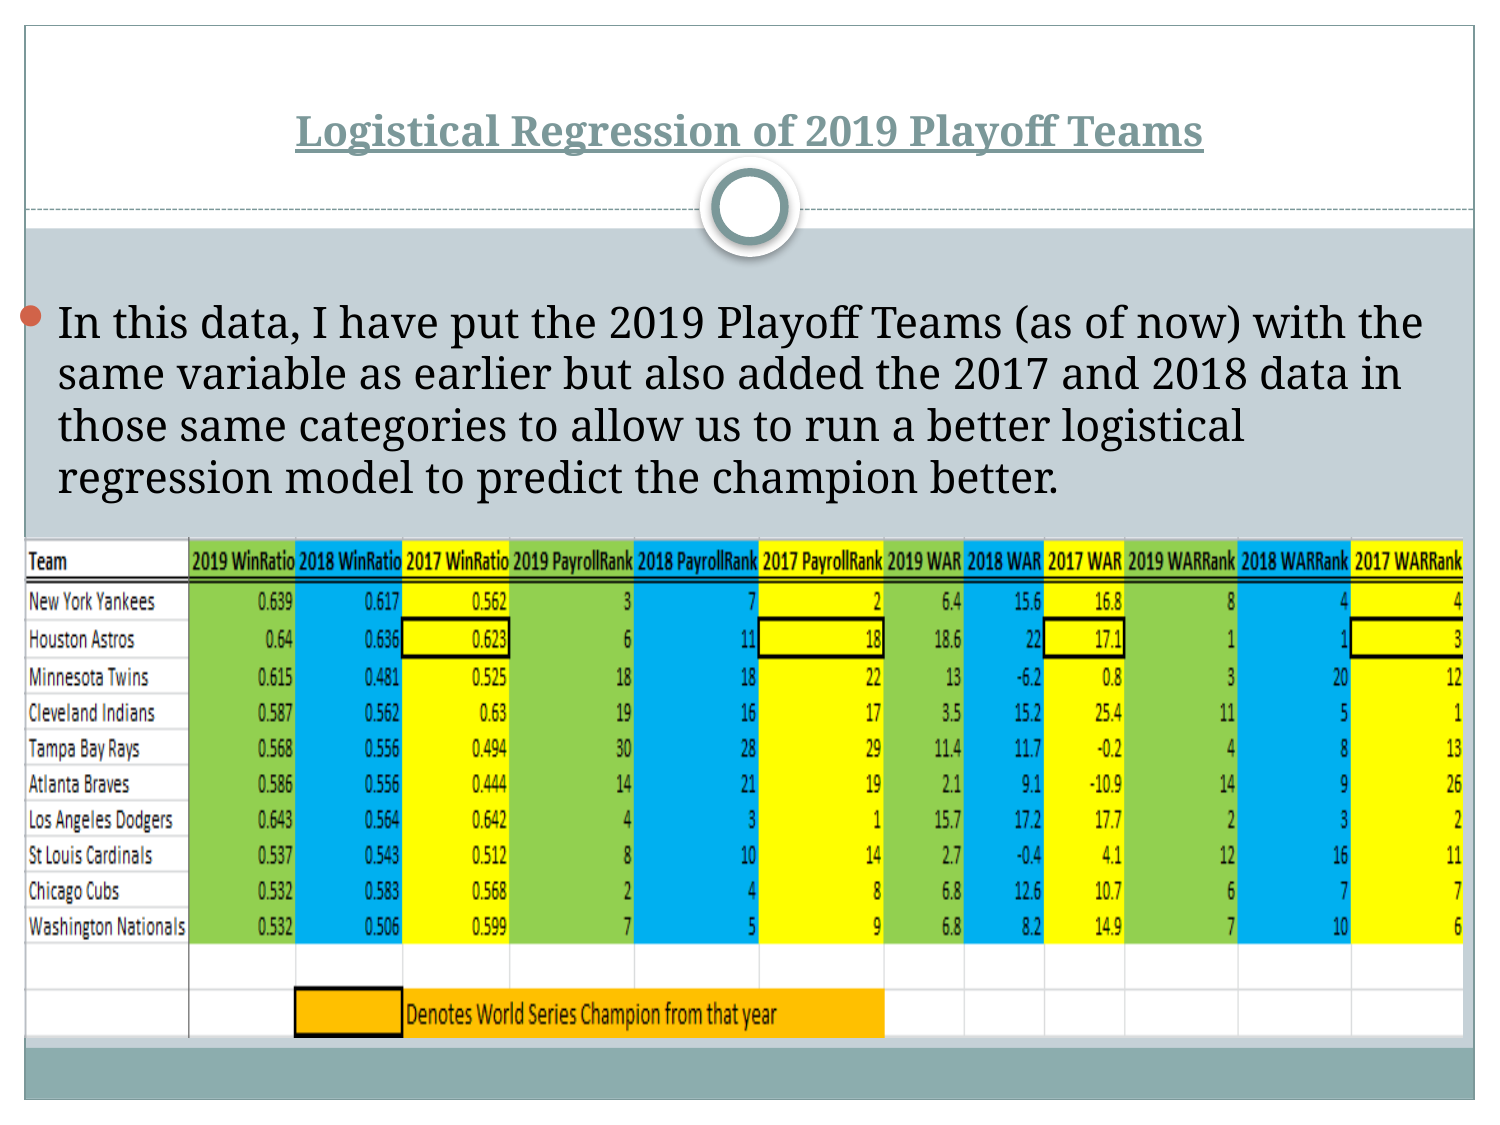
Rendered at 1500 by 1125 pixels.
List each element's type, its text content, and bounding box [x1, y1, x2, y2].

title Logistical Regression of 2019 Playoff Teams [49, 37, 1450, 162]
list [24, 537, 1463, 1038]
list In this data, I have put the 2019 Playoff Teams (as of now) with the same variable as earlier but also added the 2017 and 2018 data in those same categories to allow us to run a better logistical regression model to predict the champion better. [2, 287, 1465, 513]
